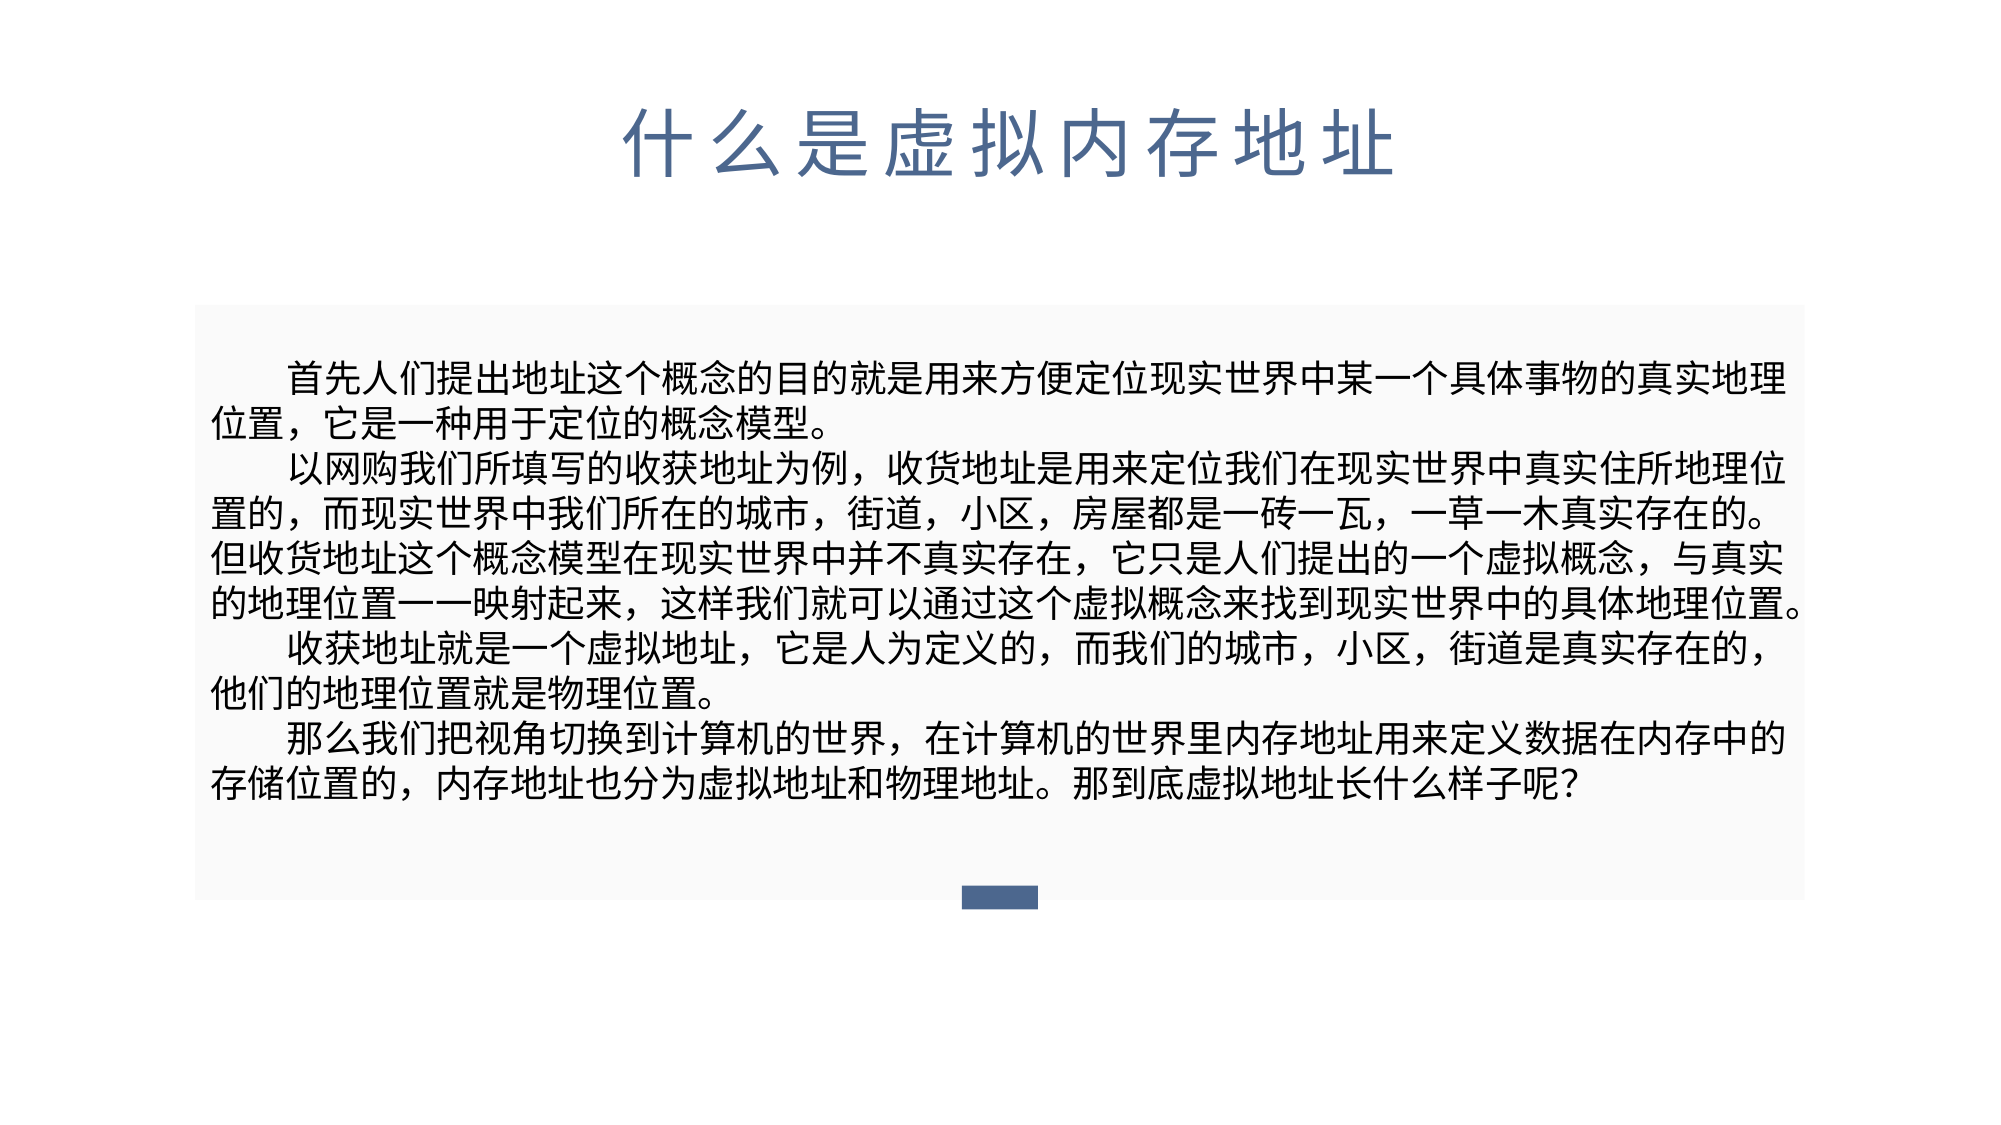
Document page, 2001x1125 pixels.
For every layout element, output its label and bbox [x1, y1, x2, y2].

text_box [0, 0, 2000, 1125]
